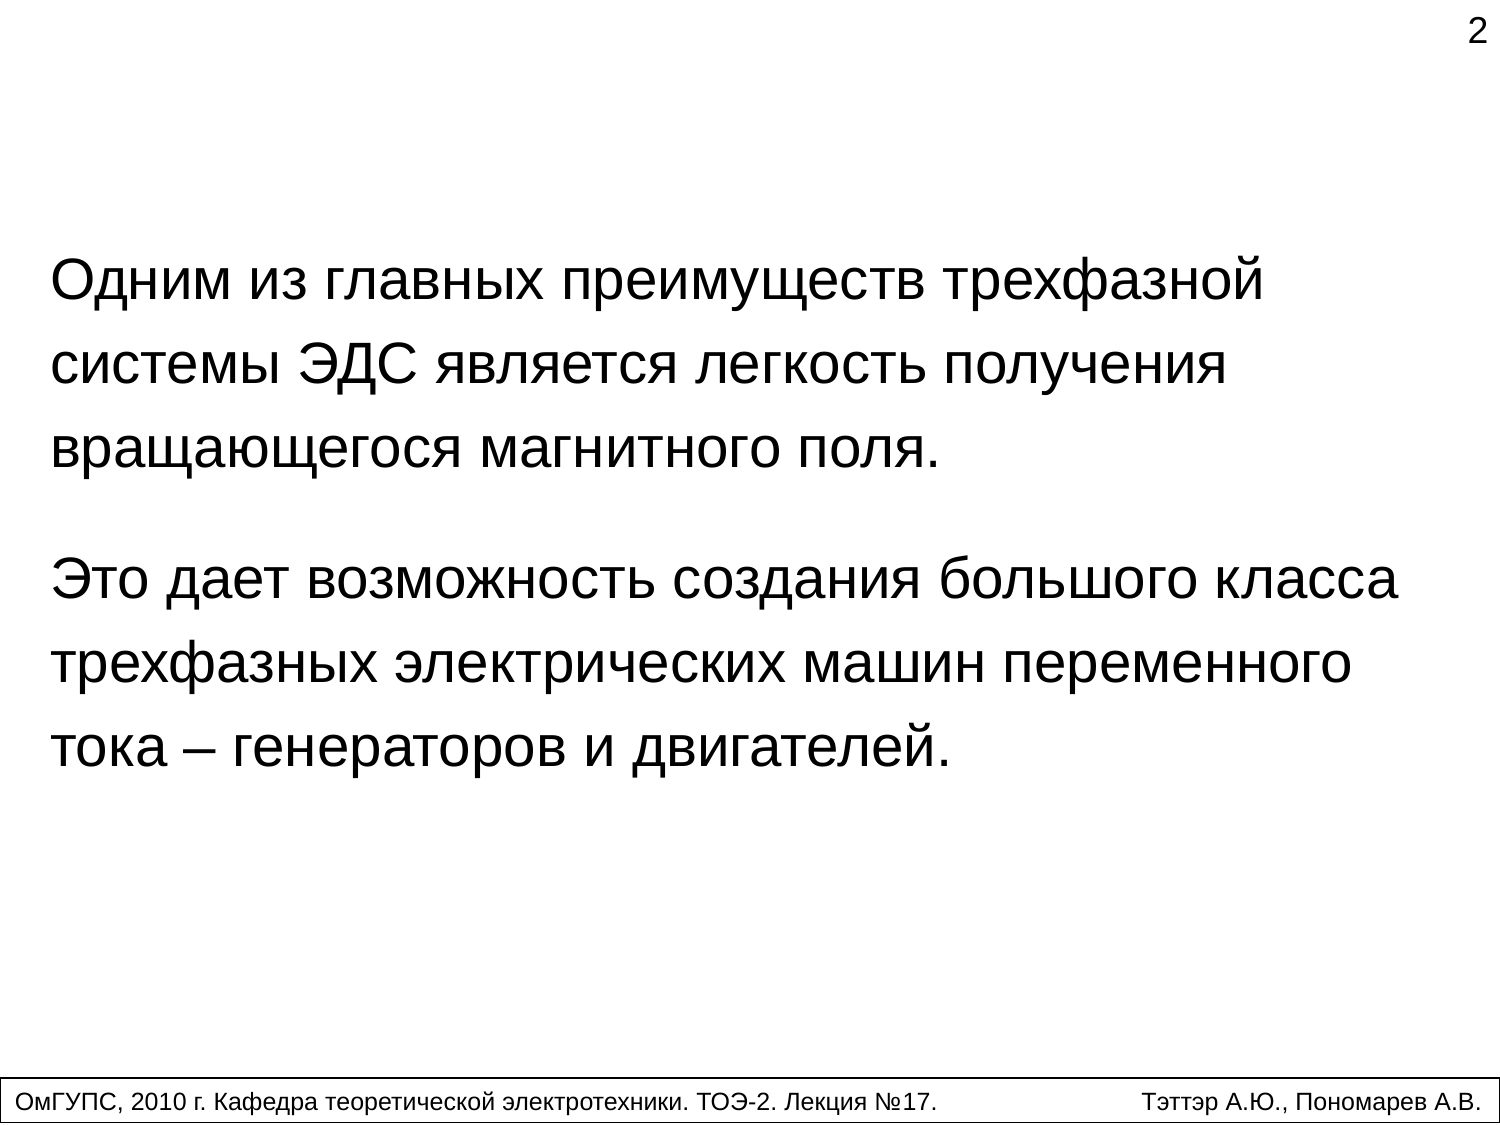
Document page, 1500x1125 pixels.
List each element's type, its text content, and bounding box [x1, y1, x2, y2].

text_box Одним из главных преимуществ трехфазной системы ЭДС является легкость получения вращающегося магнитного поля. [35, 219, 1483, 487]
text_box 2 [1435, 0, 1500, 51]
text_box Это дает возможность создания большого класса трехфазных электрических машин переменного тока – генераторов и двигателей. [35, 519, 1483, 786]
text_box ОмГУПС, 2010 г. Кафедра теоретической электротехники. ТОЭ-2. Лекция №17. Тэттэр А.Ю., Пономарев А.В. [0, 1077, 1500, 1123]
